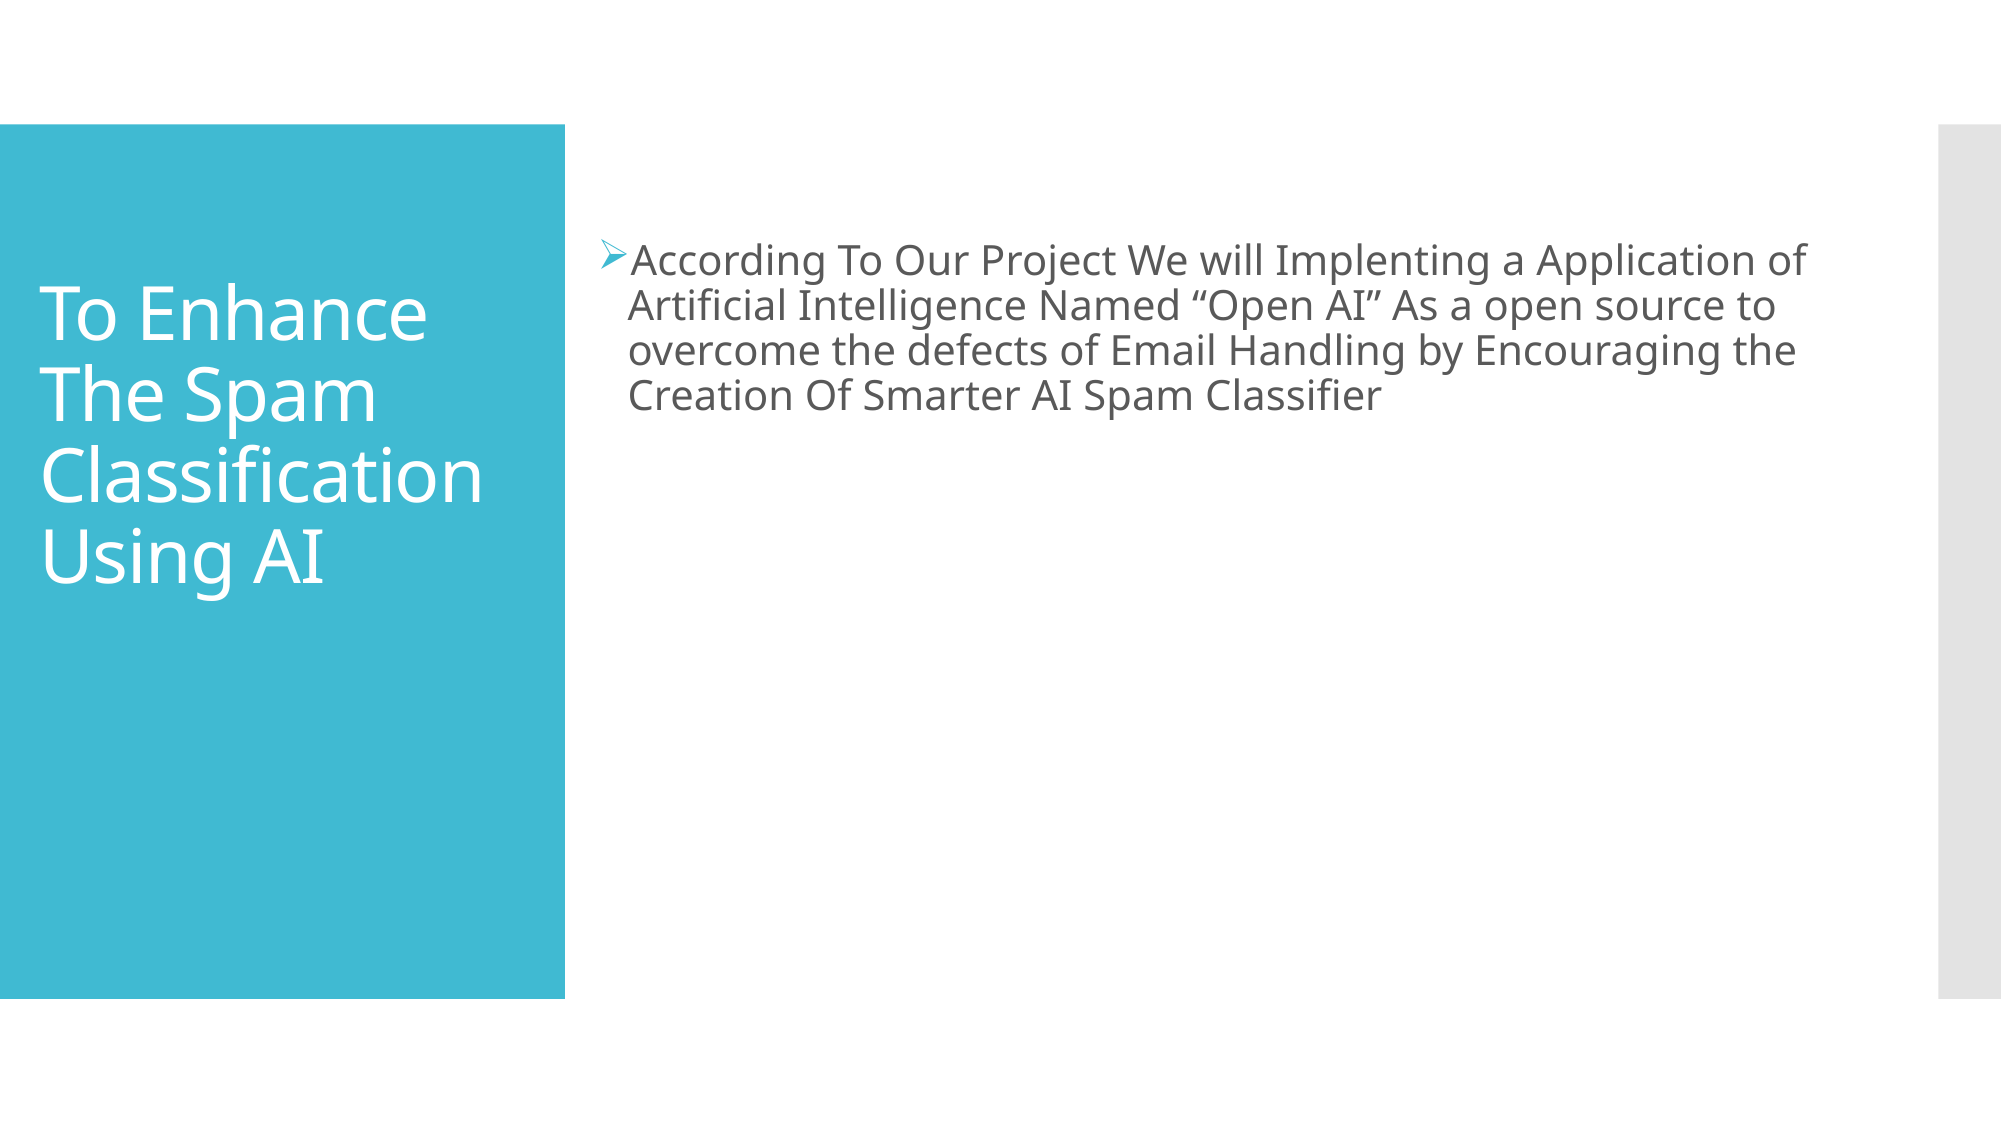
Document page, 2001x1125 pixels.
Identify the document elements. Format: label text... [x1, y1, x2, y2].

title To Enhance The Spam Classification Using AI [24, 141, 559, 734]
list According To Our Project We will Implenting a Application of Artificial Intelligence Named “Open AI” As a open source to overcome the defects of Email Handling by Encouraging the Creation Of Smarter AI Spam Classifier [582, 0, 1929, 809]
